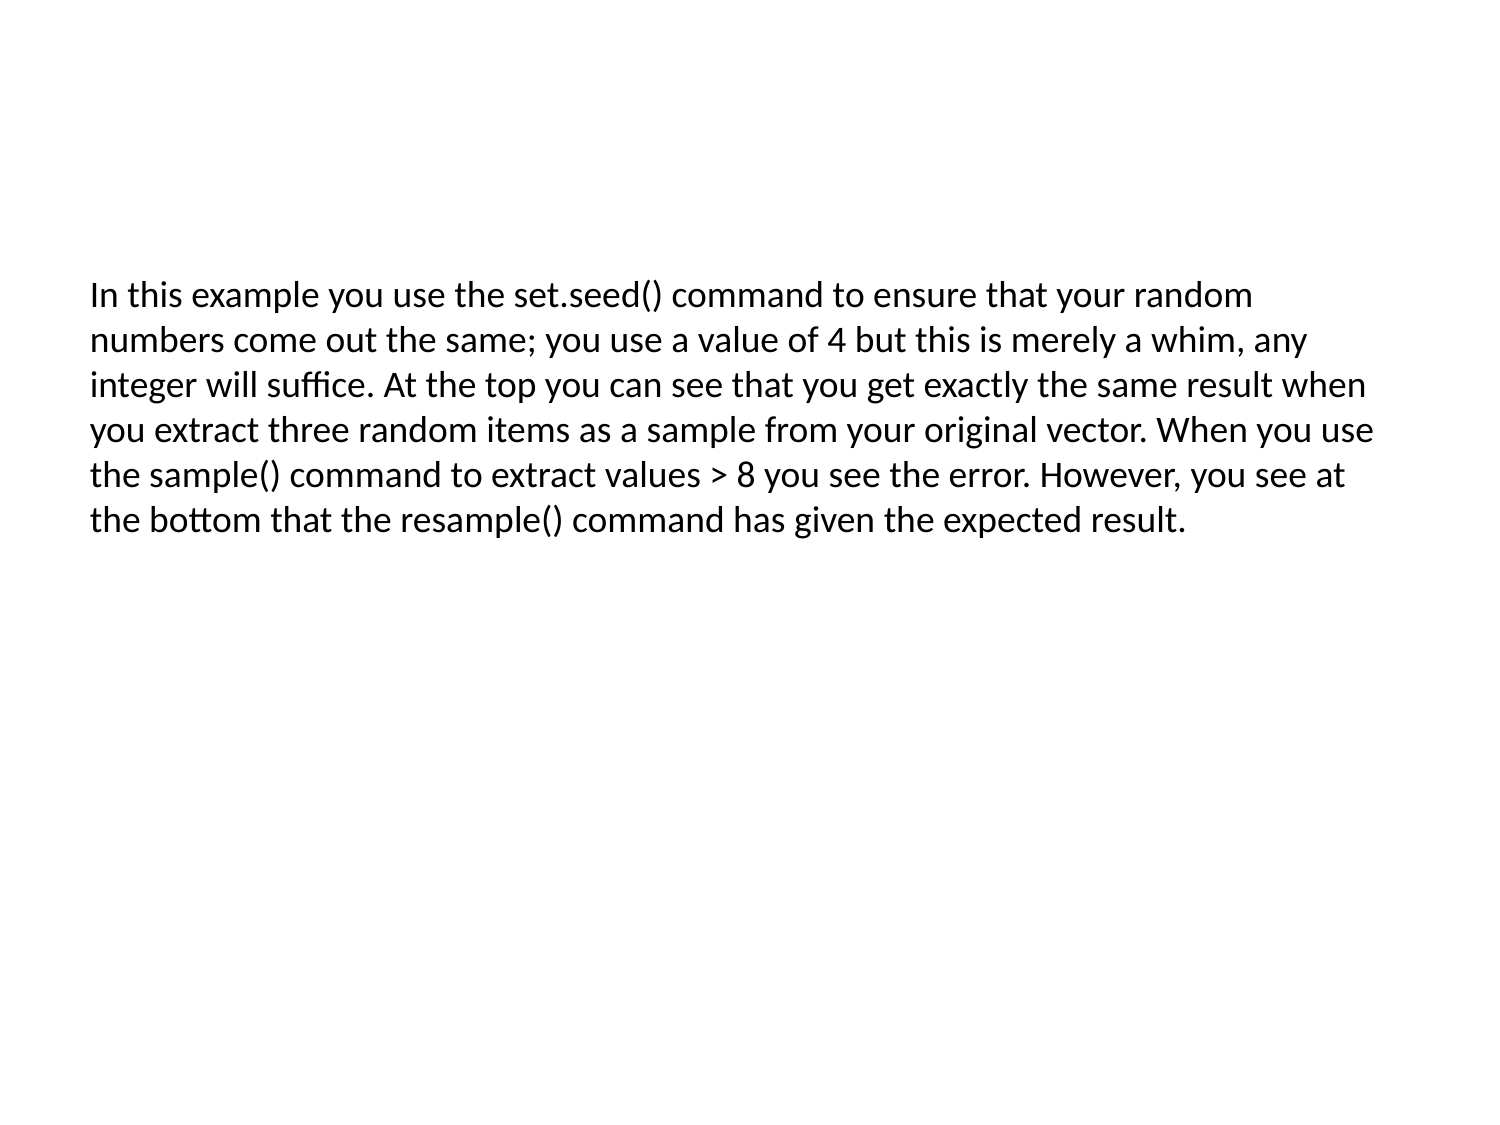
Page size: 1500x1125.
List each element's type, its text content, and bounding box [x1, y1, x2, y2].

text_box In this example you use the set.seed() command to ensure that your random numbers come out the same; you use a value of 4 but this is merely a whim, any integer will suffice. At the top you can see that you get exactly the same result when you extract three random items as a sample from your original vector. When you use the sample() command to extract values > 8 you see the error. However, you see at the bottom that the resample() command has given the expected result. [74, 262, 1413, 548]
